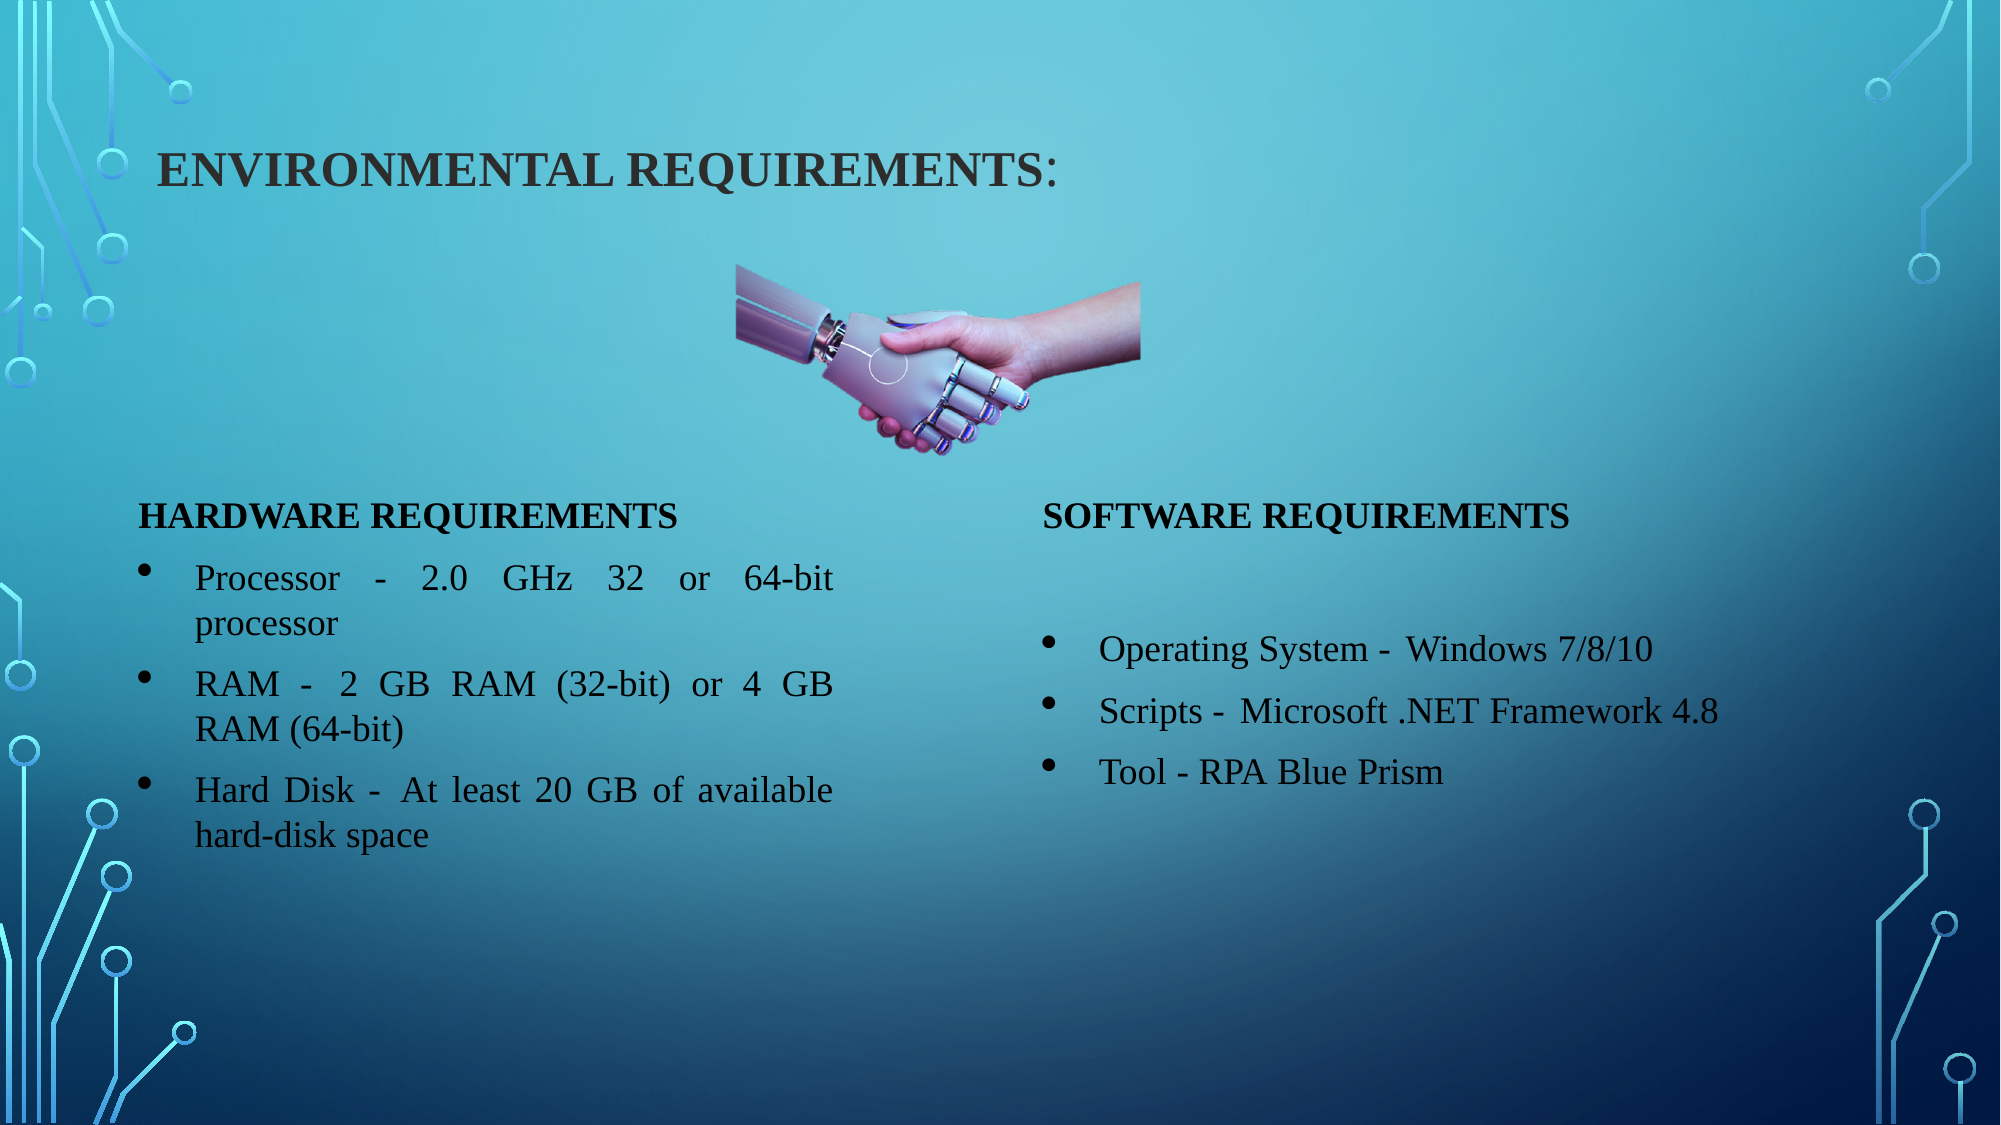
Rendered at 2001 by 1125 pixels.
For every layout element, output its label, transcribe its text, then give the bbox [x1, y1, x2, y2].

text_box ENVIRONMENTAL REQUIREMENTS: [156, 61, 1349, 197]
text_box HARDWARE REQUIREMENTS Processor - 2.0 GHz 32 or 64-bit processor RAM - 2 GB RAM (32-bit) or 4 GB RAM (64-bit) Hard Disk - At least 20 GB of available hard-disk space [138, 468, 834, 1125]
picture [685, 188, 1191, 505]
text_box SOFTWARE REQUIREMENTS Operating System - Windows 7/8/10 Scripts - Microsoft .NET Framework 4.8 Tool - RPA Blue Prism [1042, 468, 1781, 866]
